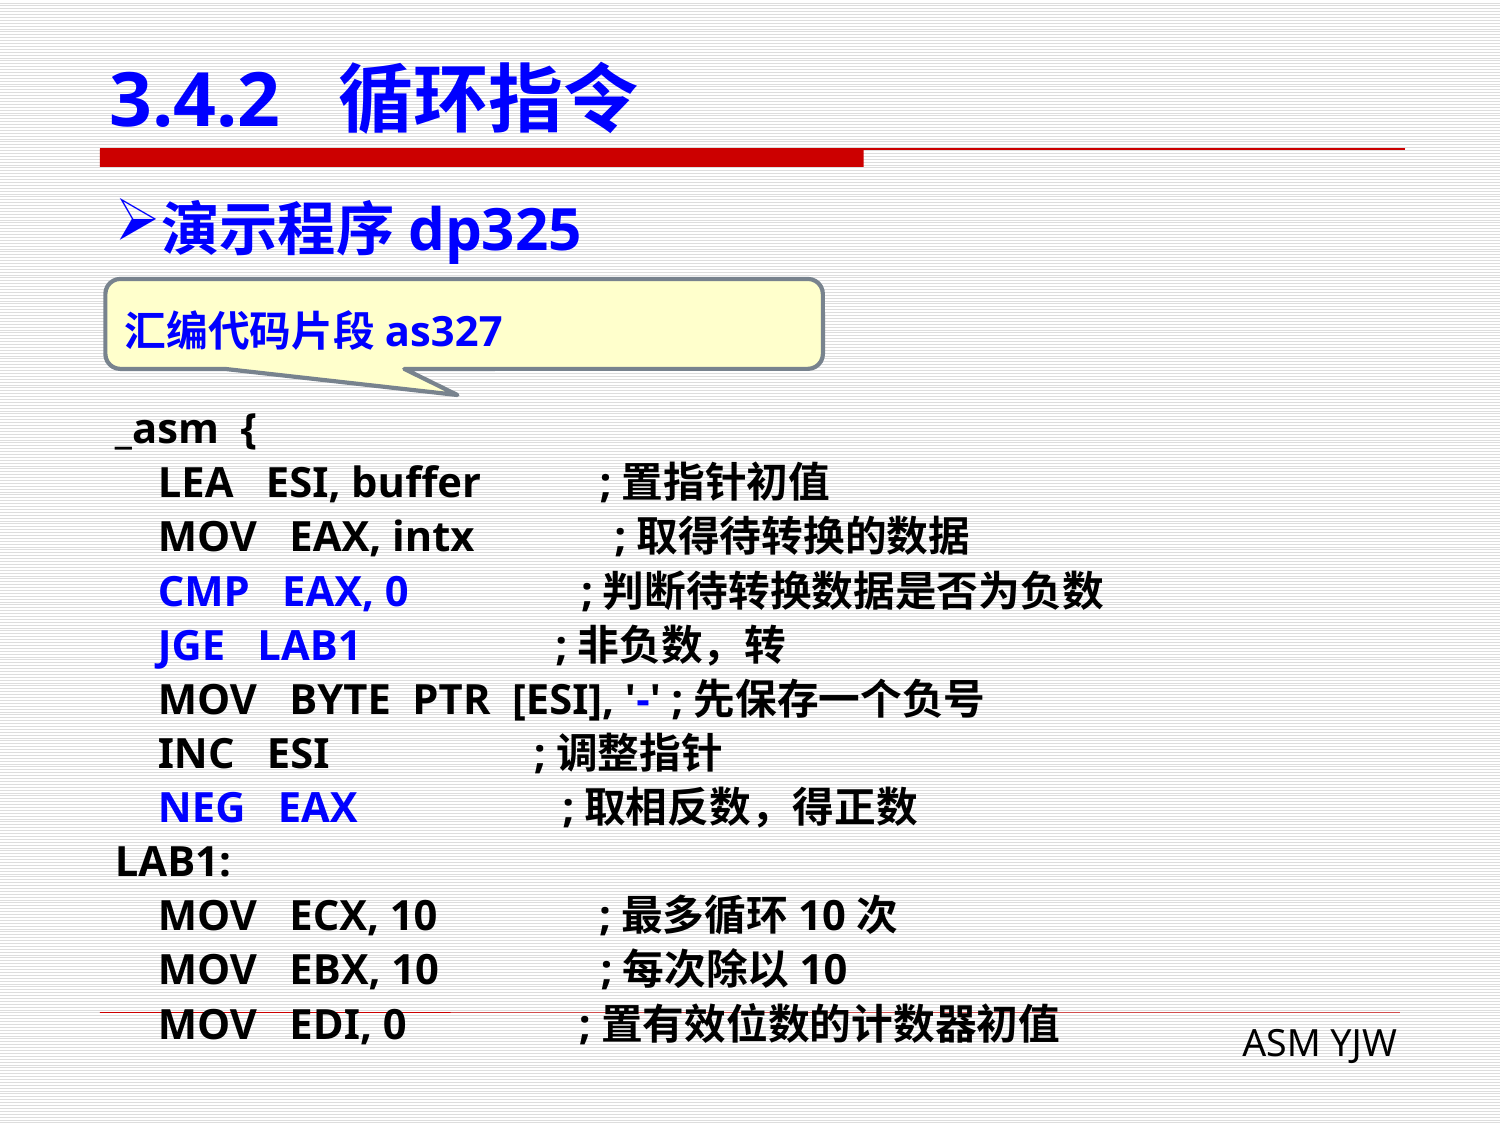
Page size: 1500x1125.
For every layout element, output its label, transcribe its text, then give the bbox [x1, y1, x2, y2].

text_box 演示程序dp325 [100, 184, 1400, 270]
title 3.4.2 循环指令 [94, 50, 1407, 149]
text_box _asm { LEA ESI, buffer ;置指针初值 MOV EAX, intx ;取得待转换的数据 CMP EAX, 0 ;判断待转换数据是否为负数 JGE LAB1 ;非负数，转 MOV BYTE PTR [ESI], '-' ;先保存一个负号 INC ESI ;调整指针 NEG EAX ;取相反数，得正数 LAB1: MOV ECX, 10 ;最多循环10次 MOV EBX, 10 ;每次除以10 MOV EDI, 0 ;置有效位数的计数器初值 [100, 390, 1460, 1055]
text_box 汇编代码片段as327 [103, 276, 826, 390]
